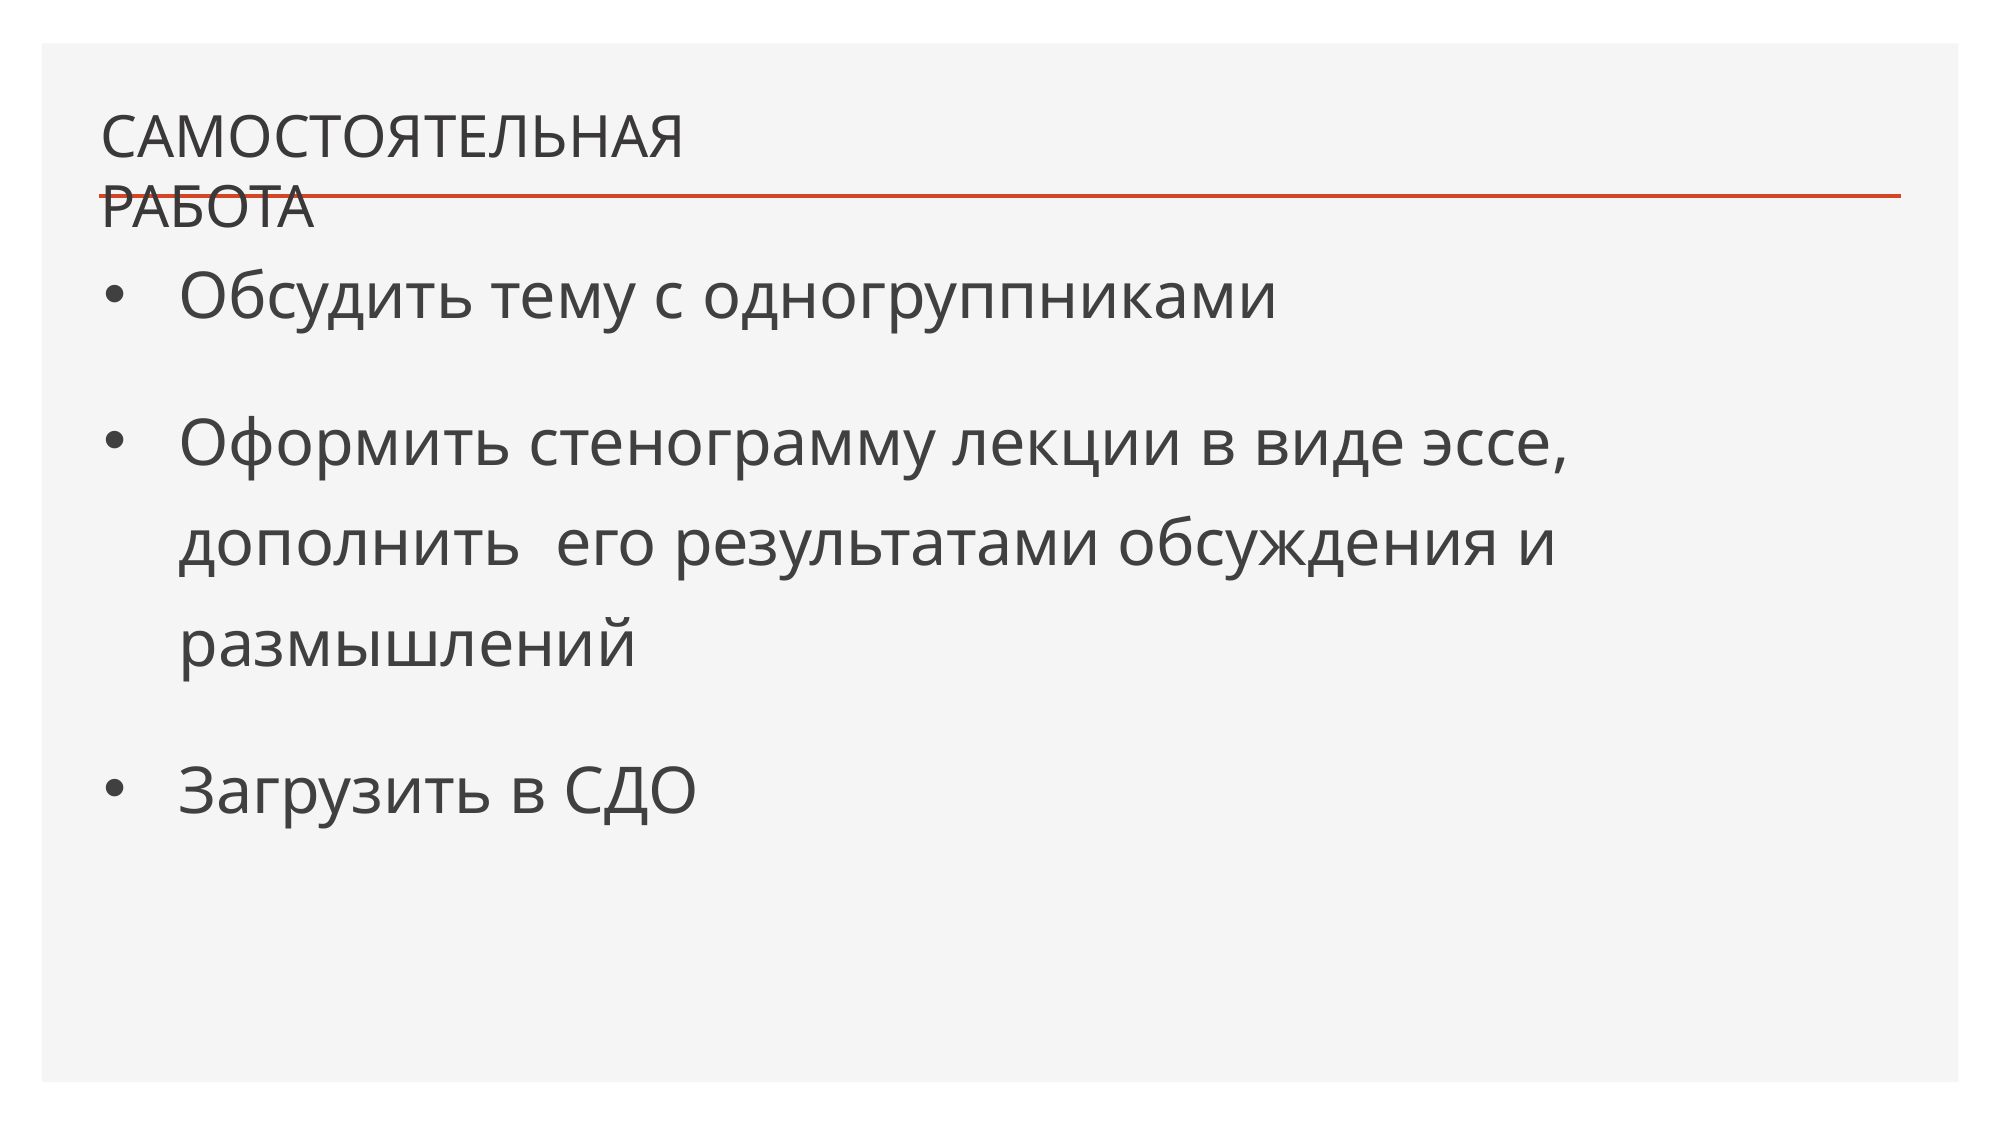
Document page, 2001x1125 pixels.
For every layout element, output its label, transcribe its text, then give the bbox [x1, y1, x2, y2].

title САМОСТОЯТЕЛЬНАЯ РАБОТА [98, 97, 879, 288]
text_box Обсудить тему с одногруппниками Оформить стенограмму лекции в виде эссе, дополнить его результатами обсуждения и размышлений Загрузить в СДО [101, 251, 1821, 826]
